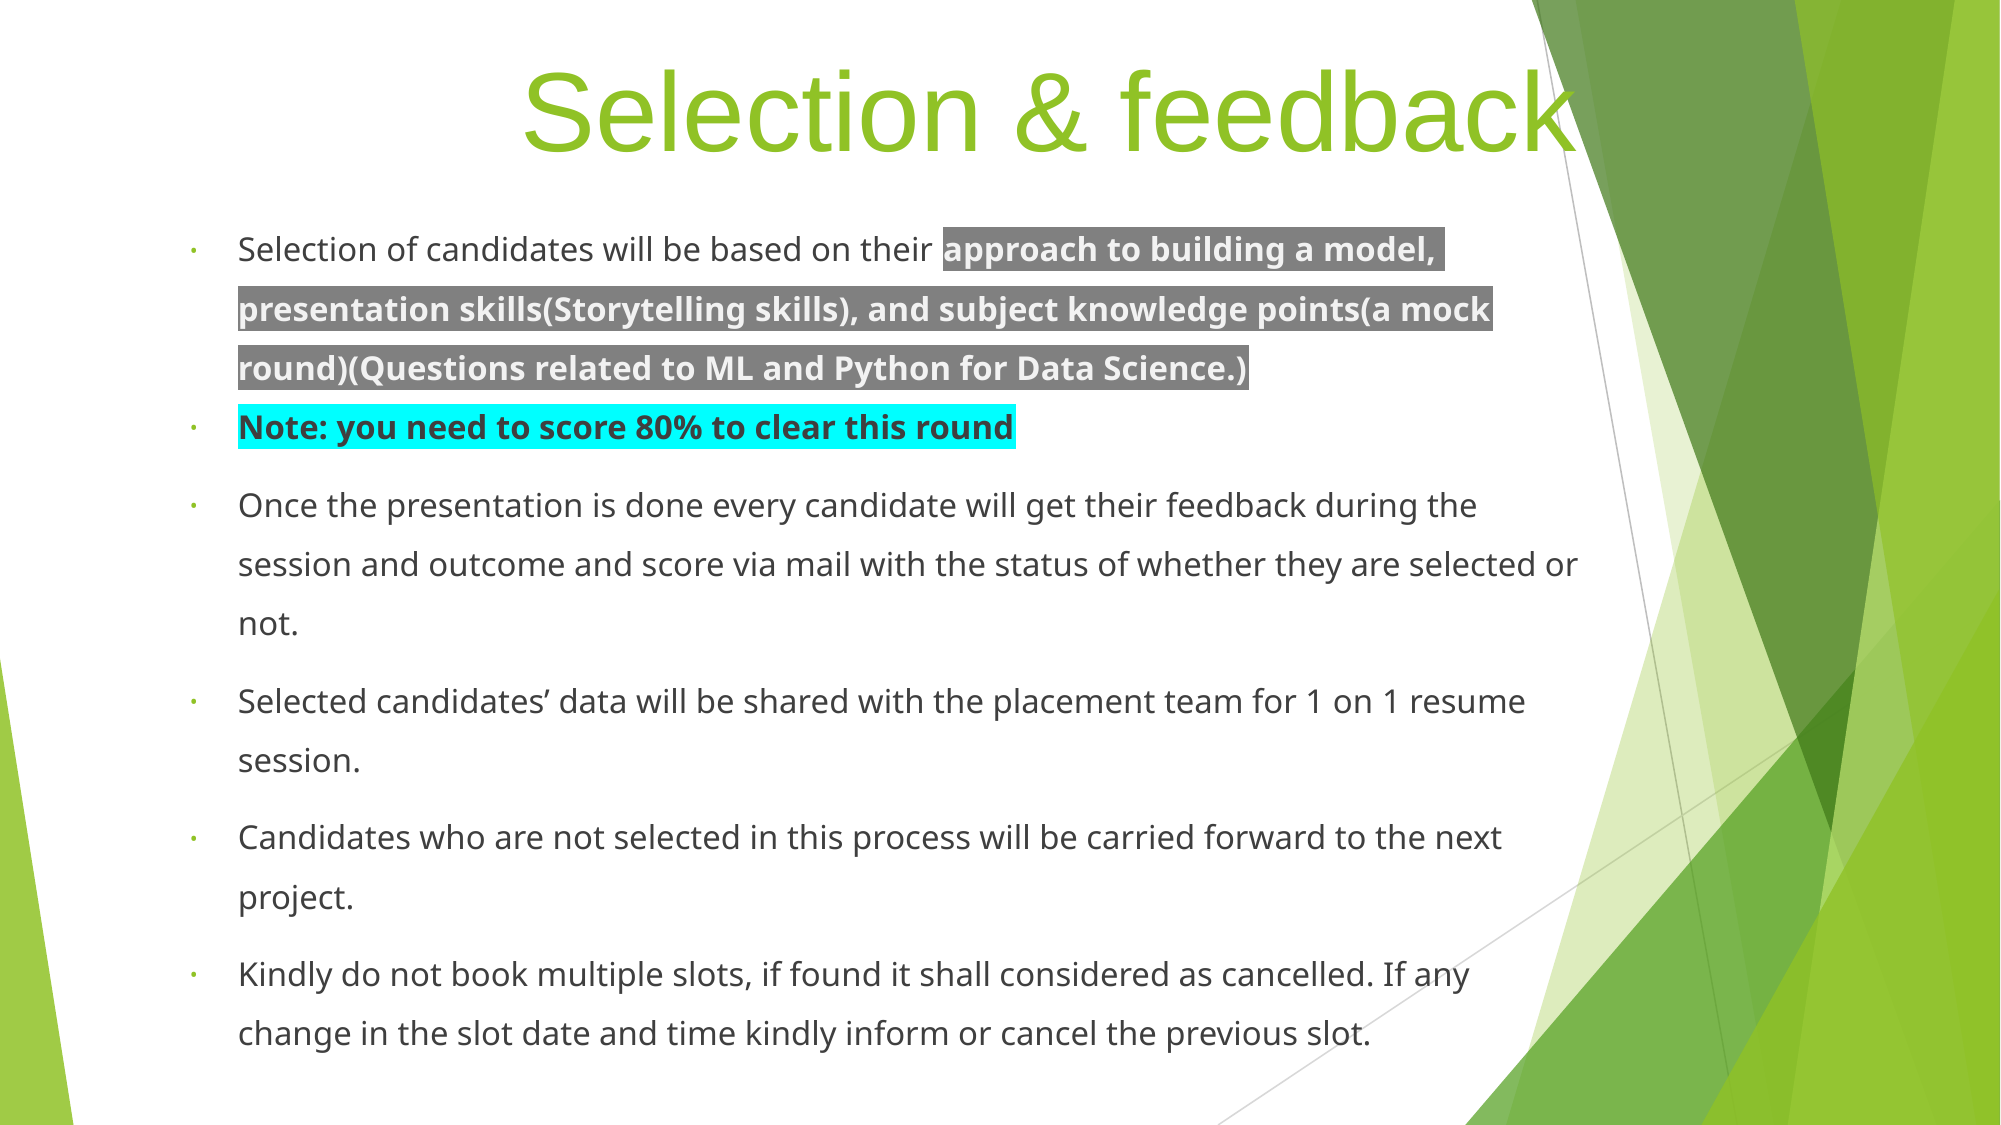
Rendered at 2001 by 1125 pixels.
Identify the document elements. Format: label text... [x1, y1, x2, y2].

text_box Selection & feedback [318, 31, 1778, 183]
list Selection of candidates will be based on their approach to building a model, presentation skills(Storytelling skills), and subject knowledge points(a mock round)(Questions related to ML and Python for Data Science.) Note: you need to score 80% to clear this round Once the presentation is done every candidate will get their feedback during the session and outcome and score via mail with the status of whether they are selected or not. Selected candidates’ data will be shared with the placement team for 1 on 1 resume session. Candidates who are not selected in this process will be carried forward to the next project. Kindly do not book multiple slots, if found it shall considered as cancelled. If any change in the slot date and time kindly inform or cancel the previous slot. [169, 201, 1603, 1065]
